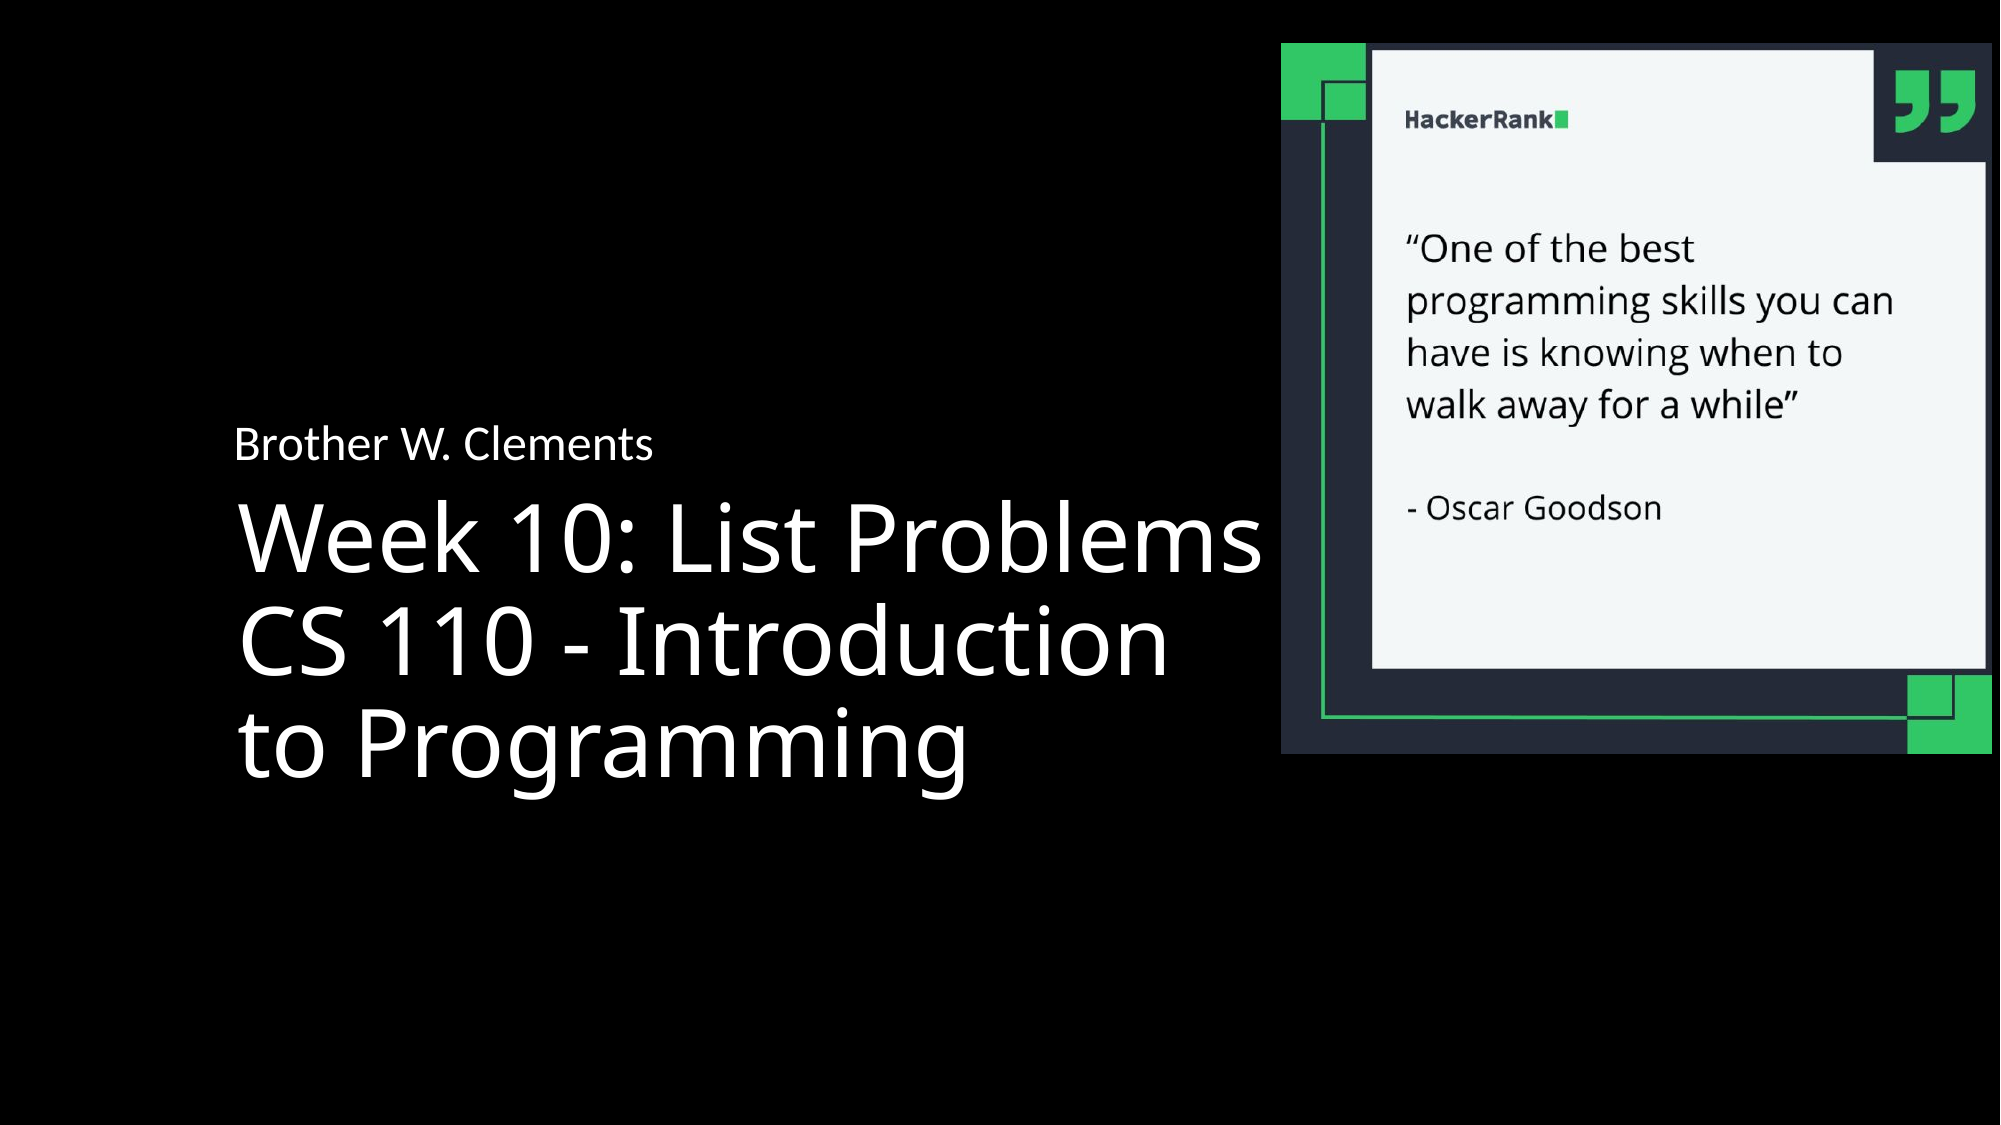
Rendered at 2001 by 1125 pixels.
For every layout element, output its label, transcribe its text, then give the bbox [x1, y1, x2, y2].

title Week 10: List Problems CS 110 - Introduction to Programming [222, 483, 1282, 857]
subtitle Brother W. Clements [218, 202, 1041, 479]
picture [1281, 43, 1992, 754]
